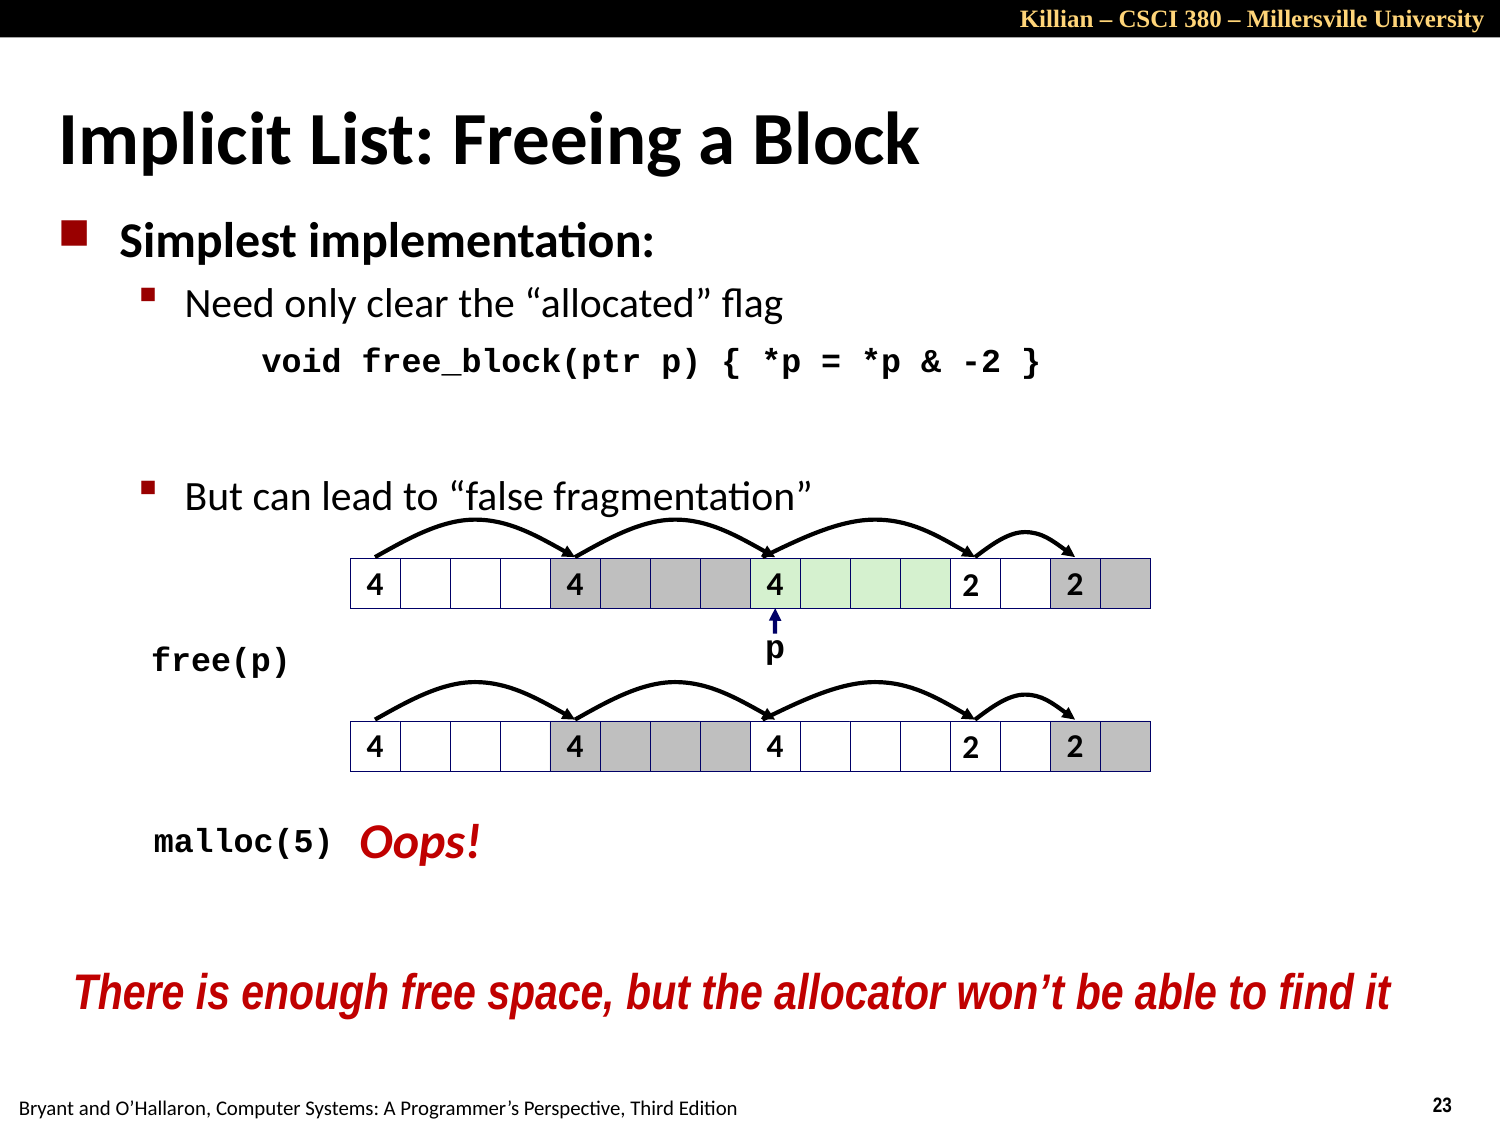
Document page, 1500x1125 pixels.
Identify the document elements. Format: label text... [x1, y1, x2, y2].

text_box There is enough free space, but the allocator won’t be able to find it [58, 951, 1407, 1072]
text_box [349, 519, 1151, 607]
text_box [137, 799, 499, 876]
list Simplest implementation: Need only clear the “allocated” flag void free_block(ptr p) { *p = *p & -2 } But can lead to “false fragmentation” [47, 199, 1411, 913]
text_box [135, 607, 1151, 776]
title Implicit List: Freeing a Block [43, 87, 1226, 182]
